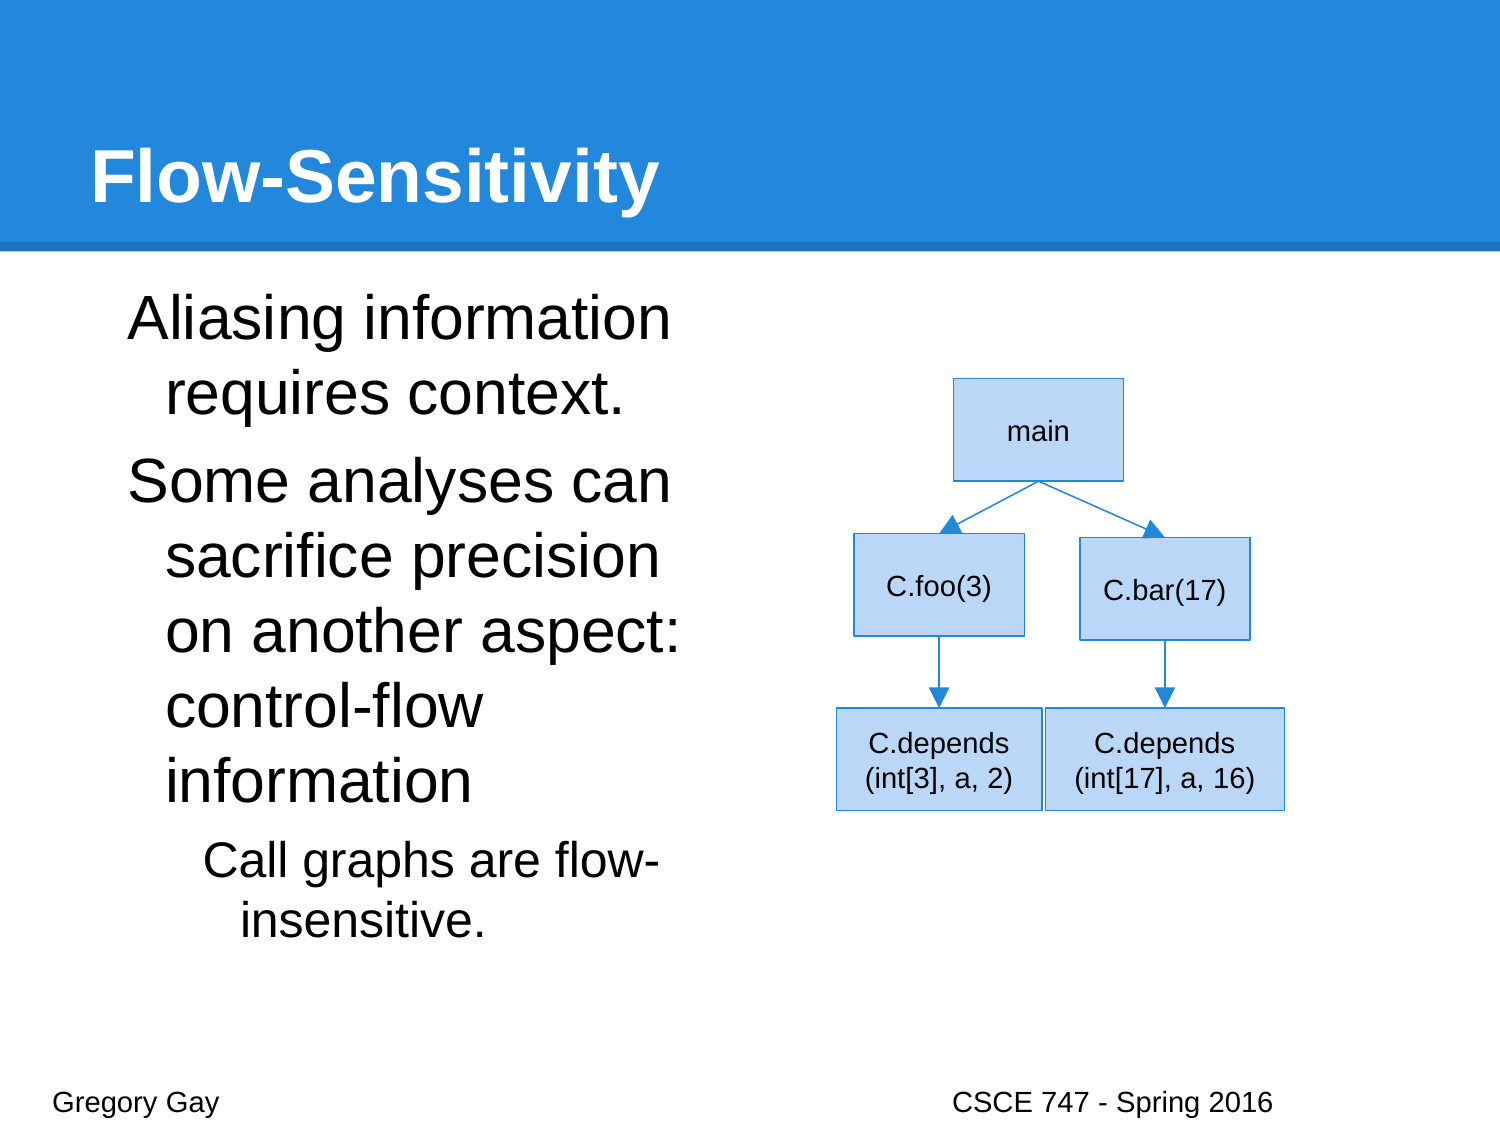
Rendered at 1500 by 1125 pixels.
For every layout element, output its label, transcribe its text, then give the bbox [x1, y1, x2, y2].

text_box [1038, 480, 1166, 538]
text_box main [953, 378, 1124, 479]
list Aliasing information requires context. Some analyses can sacrifice precision on another aspect: control-flow information Call graphs are flow-insensitive. [75, 262, 731, 1068]
title Flow-Sensitivity [75, 45, 1425, 233]
text_box C.bar(17) [1079, 537, 1251, 641]
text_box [938, 480, 1037, 534]
text_box C.foo(3) [853, 533, 1025, 637]
text_box C.depends (int[3], a, 2) [836, 708, 1042, 811]
text_box Gregory Gay CSCE 747 - Spring 2016 17 [37, 1068, 1463, 1114]
text_box C.depends (int[17], a, 16) [1045, 708, 1285, 811]
